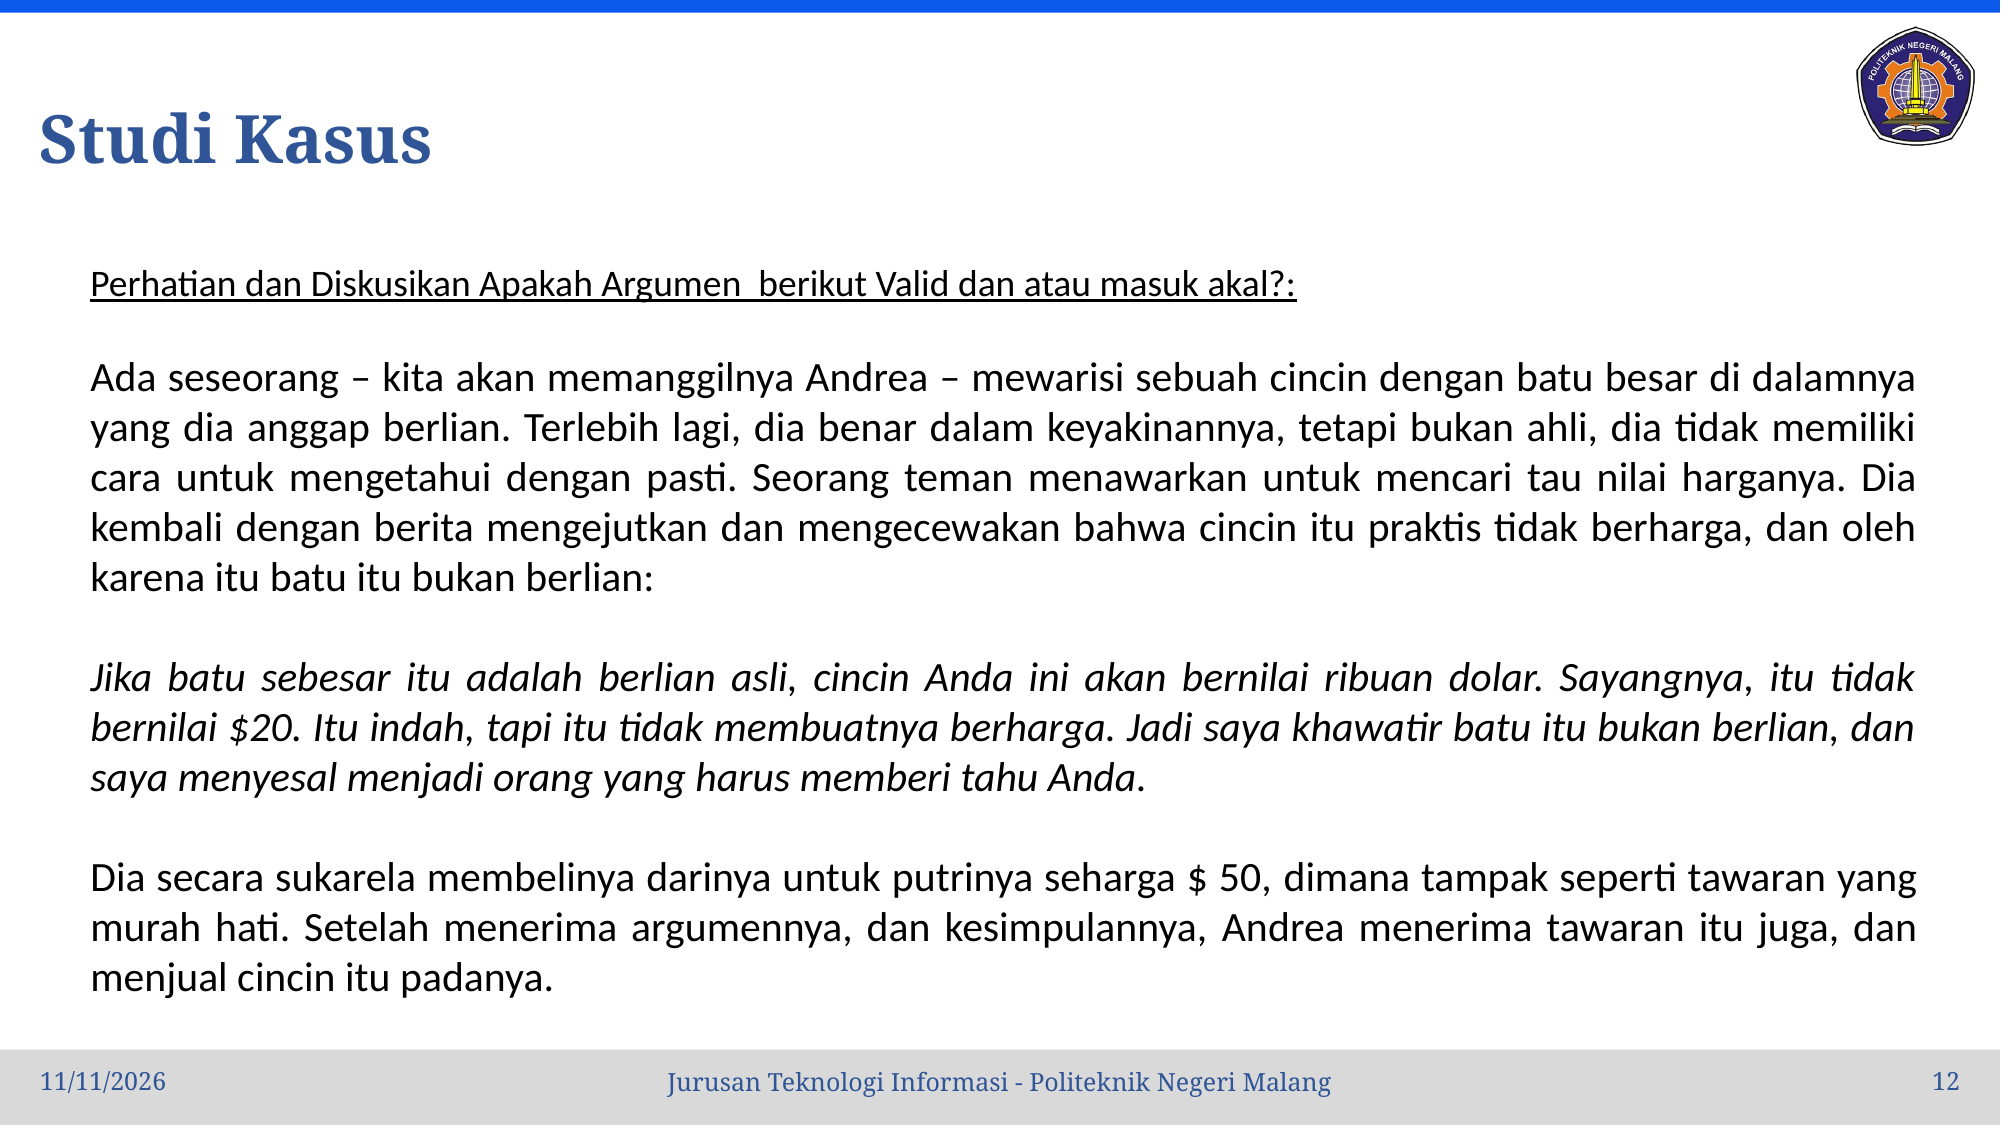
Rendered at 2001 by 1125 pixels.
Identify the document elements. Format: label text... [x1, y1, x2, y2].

picture [1856, 26, 1975, 146]
slide_number 12 [1524, 1052, 1975, 1113]
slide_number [24, 1052, 475, 1113]
text_box Perhatian dan Diskusikan Apakah Argumen berikut Valid dan atau masuk akal?: Ada seseorang – kita akan memanggilnya Andrea – mewarisi sebuah cincin dengan batu besar di dalamnya yang dia anggap berlian. Terlebih lagi, dia benar dalam keyakinannya, tetapi bukan ahli, dia tidak memiliki cara untuk mengetahui dengan pasti. Seorang teman menawarkan untuk mencari tau nilai harganya. Dia kembali dengan berita mengejutkan dan mengecewakan bahwa cincin itu praktis tidak berharga, dan oleh karena itu batu itu bukan berlian: Jika batu sebesar itu adalah berlian asli, cincin Anda ini akan bernilai ribuan dolar. Sayangnya, itu tidak bernilai $20. Itu indah, tapi itu tidak membuatnya berharga. Jadi saya khawatir batu itu bukan berlian, dan saya menyesal menjadi orang yang harus memberi tahu Anda. Dia secara sukarela membelinya darinya untuk putrinya seharga $ 50, dimana tampak seperti tawaran yang murah hati. Setelah menerima argumennya, dan kesimpulannya, Andrea menerima tawaran itu juga, dan menjual cincin itu padanya. [75, 252, 1933, 1008]
title Studi Kasus [24, 75, 1777, 186]
footer Jurusan Teknologi Informasi - Politeknik Negeri Malang [474, 1053, 1525, 1114]
